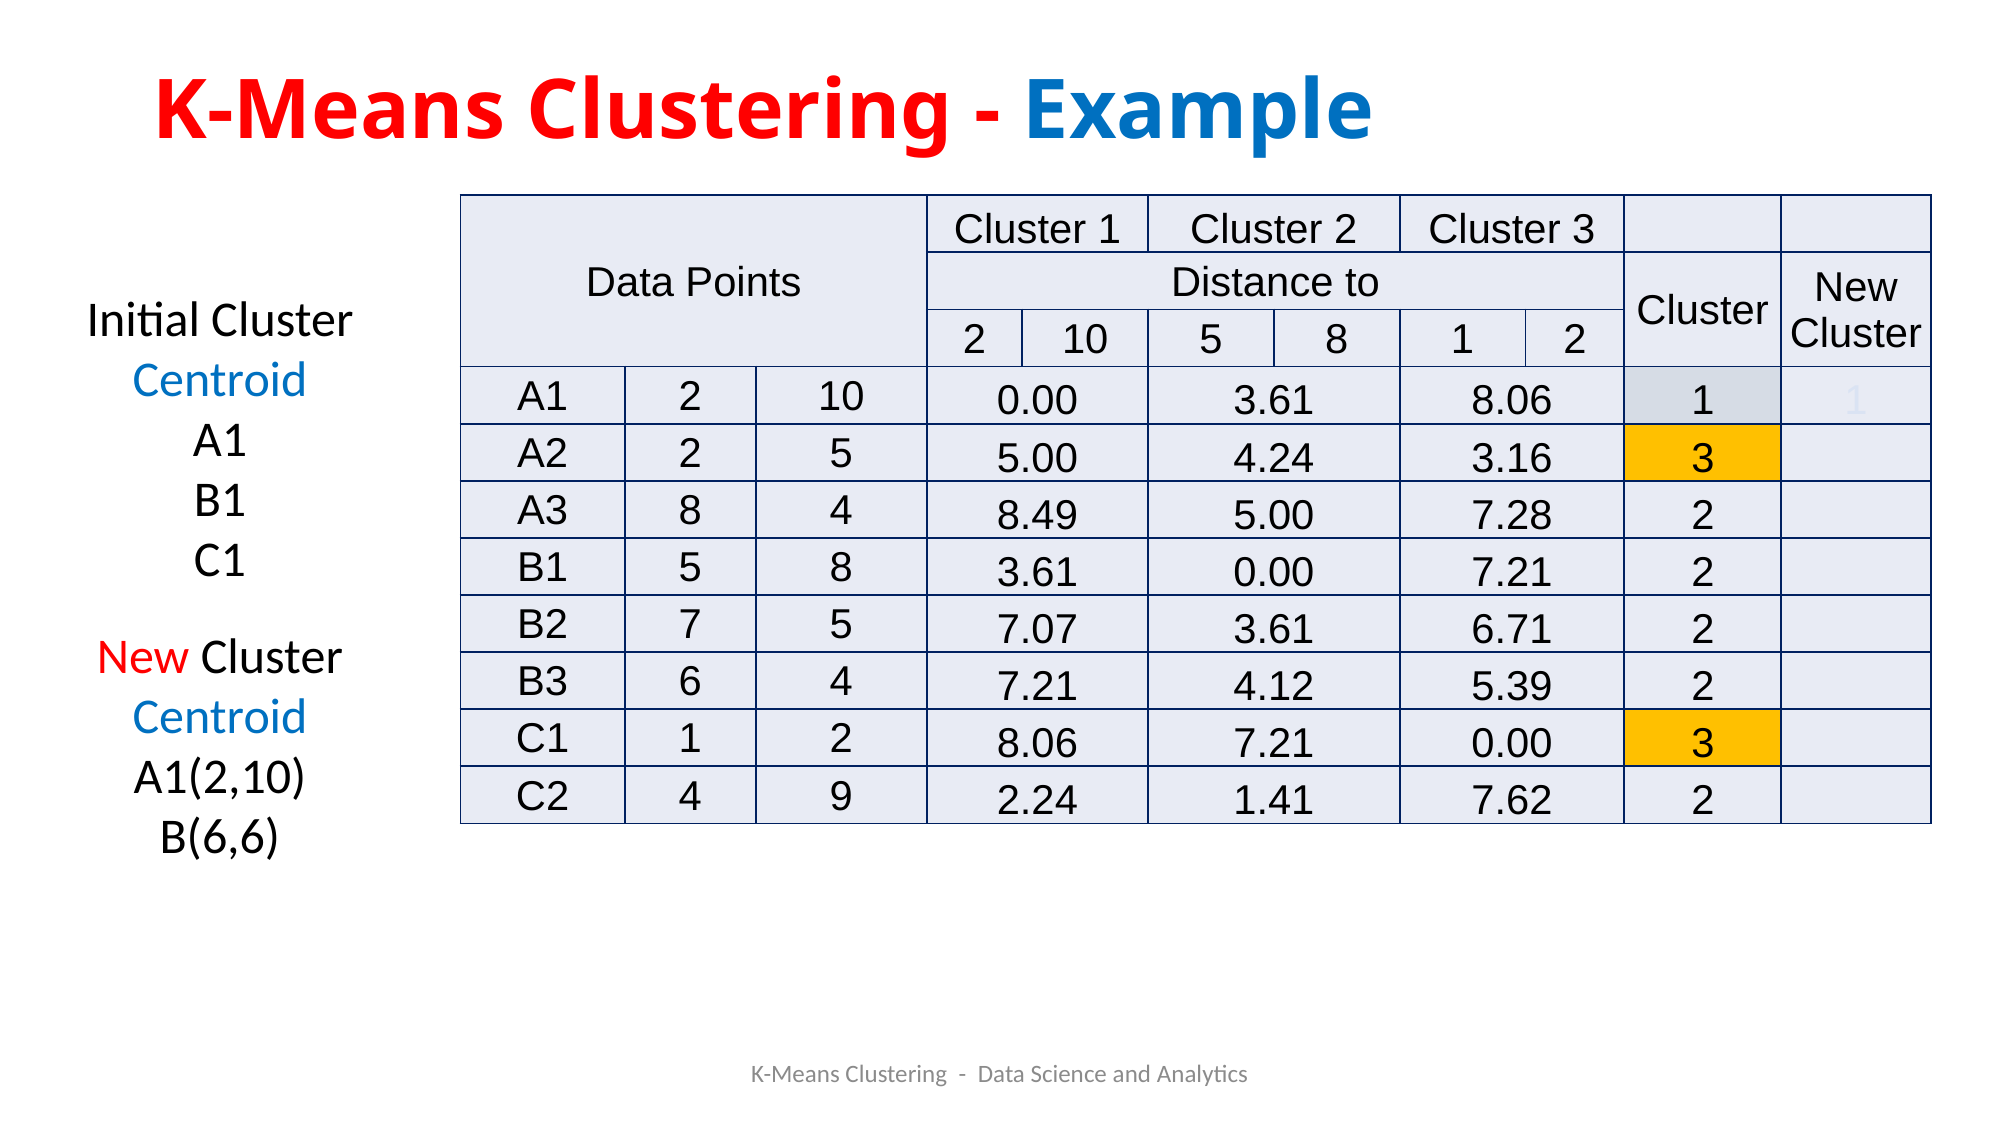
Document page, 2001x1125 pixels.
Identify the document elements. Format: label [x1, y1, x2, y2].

table_cell [461, 710, 624, 765]
table_cell [1149, 767, 1399, 823]
table_cell [757, 482, 926, 537]
table_cell [626, 425, 755, 480]
table_cell [1782, 767, 1930, 823]
table_cell [1782, 539, 1930, 594]
table_cell [1401, 767, 1623, 823]
table_cell [757, 367, 926, 423]
footer [662, 1042, 1338, 1103]
title [137, 59, 1863, 165]
table_cell [757, 767, 926, 823]
table_header [1401, 196, 1623, 251]
table_cell [1401, 539, 1623, 594]
table_cell [928, 425, 1147, 480]
table_cell [1149, 653, 1399, 708]
table_cell [1275, 310, 1399, 366]
table_cell [1149, 367, 1399, 423]
table_cell [1782, 653, 1930, 708]
table_cell [1625, 539, 1780, 594]
table_cell [461, 767, 624, 823]
table_cell [1625, 653, 1780, 708]
table_cell [1401, 310, 1525, 366]
table_cell [1401, 596, 1623, 651]
table_cell [461, 596, 624, 651]
table_cell [1149, 539, 1399, 594]
table_cell [461, 539, 624, 594]
table_cell [626, 482, 755, 537]
table_cell [1149, 482, 1399, 537]
table_cell [757, 539, 926, 594]
table_cell [1023, 310, 1147, 366]
table_header [461, 196, 926, 366]
table_cell [461, 653, 624, 708]
table_cell [1401, 482, 1623, 537]
table_cell [1782, 253, 1930, 366]
table_cell [1782, 482, 1930, 537]
table_cell [1625, 367, 1780, 423]
table_cell [1149, 425, 1399, 480]
table_cell [1625, 253, 1780, 366]
table_cell [928, 710, 1147, 765]
table_cell [928, 310, 1021, 366]
table_cell [626, 710, 755, 765]
table_cell [928, 767, 1147, 823]
table_cell [1782, 367, 1930, 423]
table_cell [626, 539, 755, 594]
table_cell [626, 367, 755, 423]
table_cell [626, 596, 755, 651]
table_cell [1149, 596, 1399, 651]
table_cell [757, 653, 926, 708]
table_cell [1782, 425, 1930, 480]
table_cell [1625, 482, 1780, 537]
table_cell [626, 653, 755, 708]
table_cell [1625, 425, 1780, 480]
table_cell [928, 367, 1147, 423]
table_cell [626, 767, 755, 823]
text_box [68, 279, 372, 931]
table_header [1782, 196, 1930, 251]
table_cell [757, 596, 926, 651]
table_cell [928, 596, 1147, 651]
table_cell [928, 482, 1147, 537]
table_cell [1625, 710, 1780, 765]
table_cell [928, 253, 1623, 309]
table_cell [1401, 367, 1623, 423]
table_cell [1401, 710, 1623, 765]
table_cell [1782, 596, 1930, 651]
table_header [1625, 196, 1780, 251]
table_cell [1149, 310, 1273, 366]
table_cell [461, 367, 624, 423]
table_cell [757, 425, 926, 480]
table_cell [1149, 710, 1399, 765]
table_header [1149, 196, 1399, 251]
table_cell [757, 710, 926, 765]
table_header [928, 196, 1147, 251]
table_cell [1625, 767, 1780, 823]
table_cell [461, 482, 624, 537]
table_cell [1782, 710, 1930, 765]
table_cell [928, 539, 1147, 594]
table_cell [1401, 425, 1623, 480]
table_cell [1526, 310, 1623, 366]
table_cell [1625, 596, 1780, 651]
table_cell [461, 425, 624, 480]
table_cell [1401, 653, 1623, 708]
table_cell [928, 653, 1147, 708]
